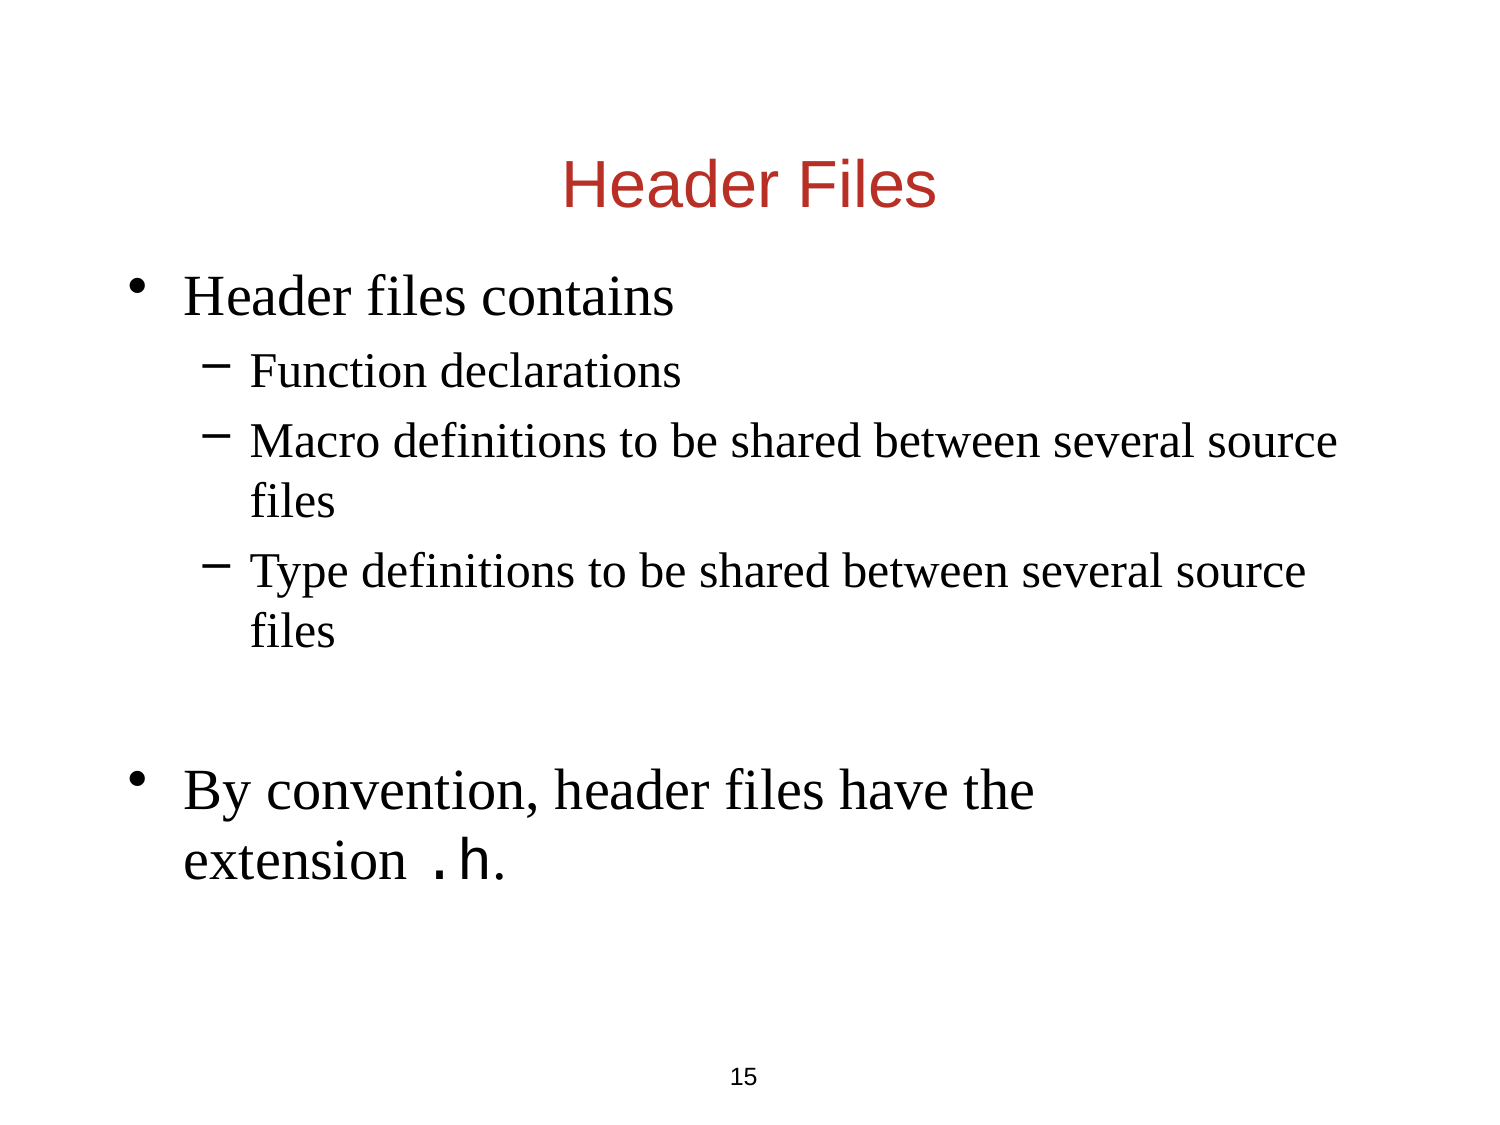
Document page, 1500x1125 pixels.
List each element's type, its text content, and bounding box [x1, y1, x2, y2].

title Header Files [112, 125, 1388, 238]
list Header files contains Function declarations Macro definitions to be shared between several source files Type definitions to be shared between several source files By convention, header files have the extension .h. [112, 249, 1388, 1038]
slide_number 15 [687, 1049, 801, 1101]
